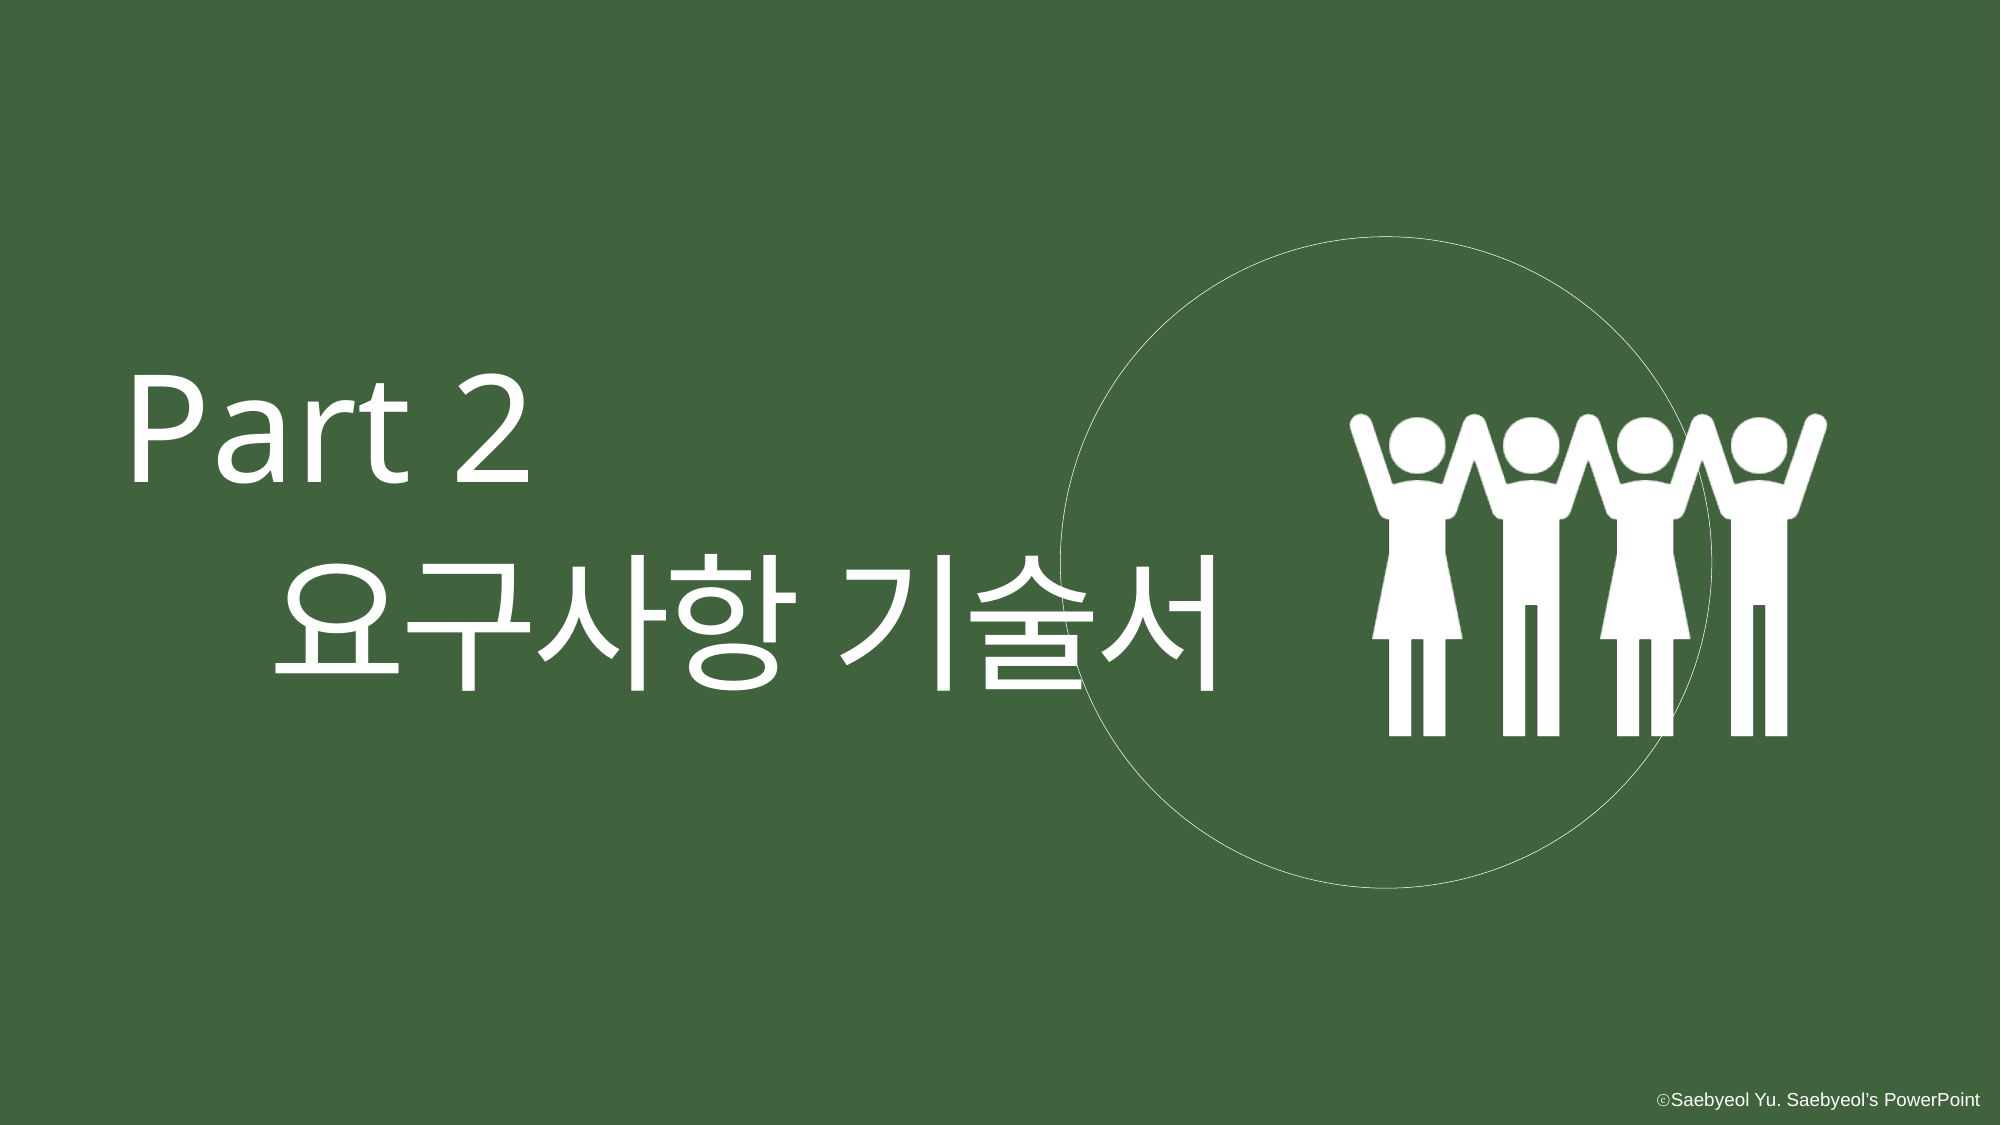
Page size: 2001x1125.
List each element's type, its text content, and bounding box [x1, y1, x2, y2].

text_box 요구사항 기술서 [253, 522, 1315, 717]
text_box [1098, 717, 1540, 890]
text_box Part 2 [105, 325, 552, 520]
text_box [1061, 235, 1585, 522]
picture [1315, 303, 1862, 851]
